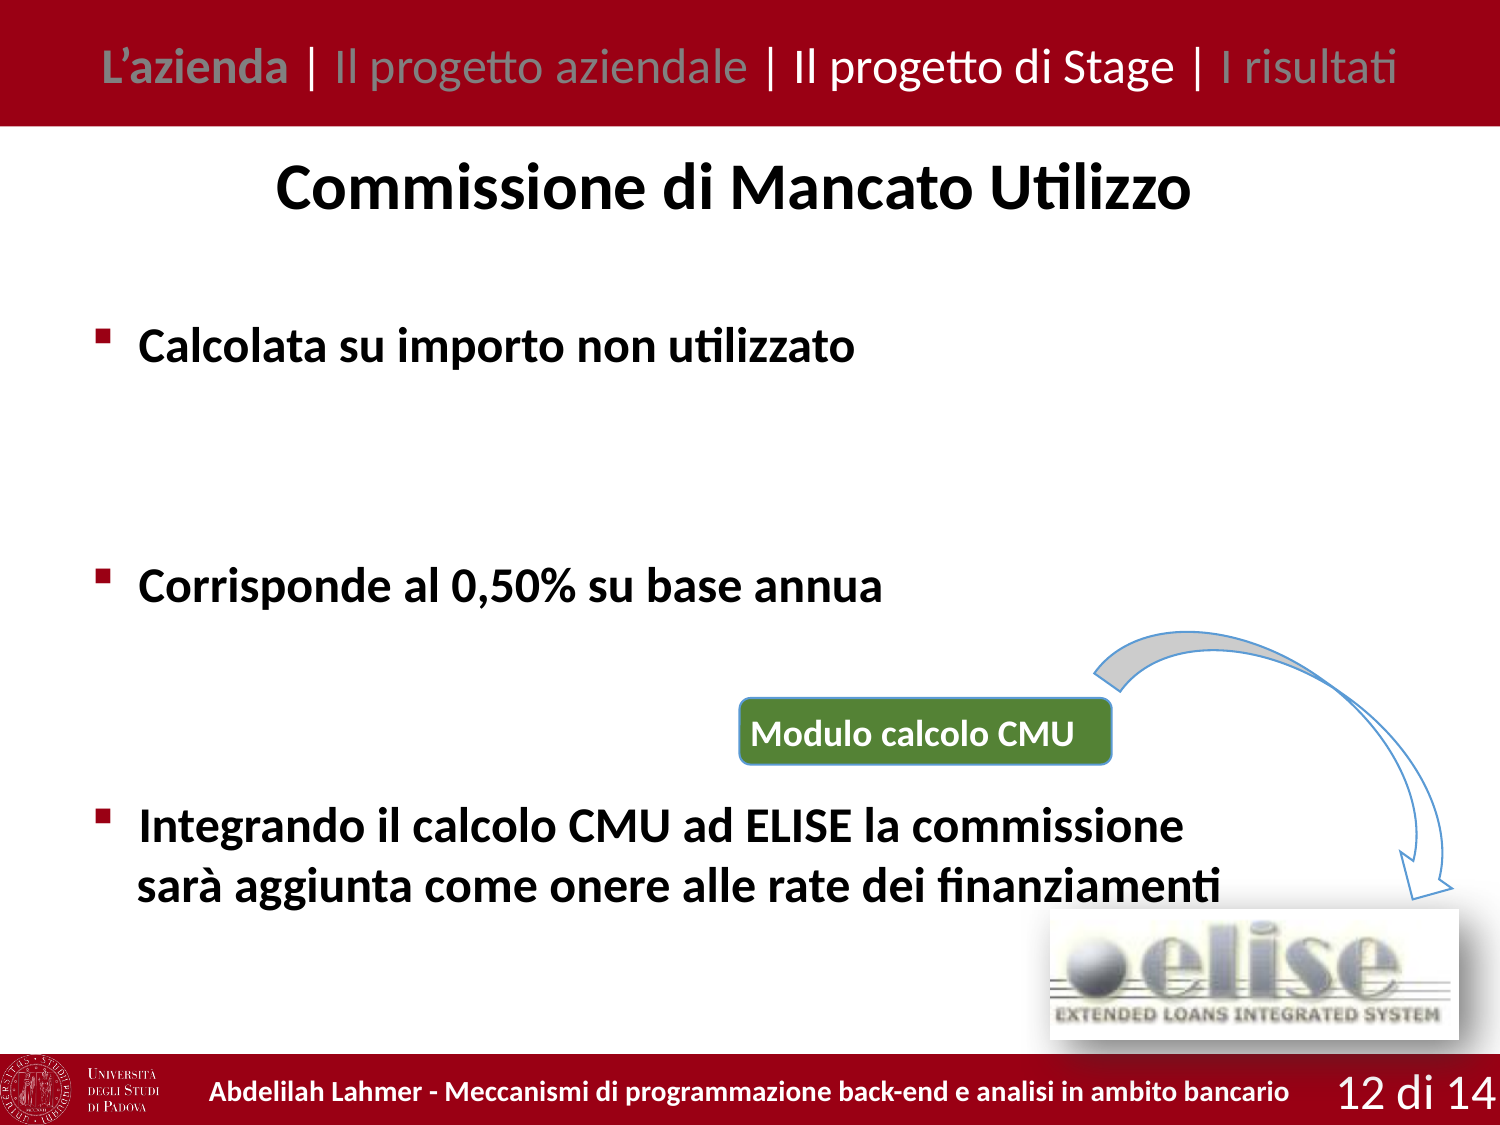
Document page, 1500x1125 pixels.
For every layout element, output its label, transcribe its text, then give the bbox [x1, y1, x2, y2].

text_box L’azienda | Il progetto aziendale | Il progetto di Stage | I risultati [0, 0, 1500, 127]
picture [1203, 5, 1459, 121]
text_box 12 di 14 [1331, 1058, 1500, 1125]
picture [1050, 909, 1459, 1040]
text_box Calcolata su importo non utilizzato Corrisponde al 0,50% su base annua Integrando il calcolo CMU ad ELISE la commissione sarà aggiunta come onere alle rate dei finanziamenti [84, 304, 1500, 920]
text_box Commissione di Mancato Utilizzo [268, 135, 1210, 231]
text_box Abdelilah Lahmer - Meccanismi di programmazione back-end e analisi in ambito bancario [159, 1054, 1331, 1125]
picture [0, 1053, 159, 1125]
